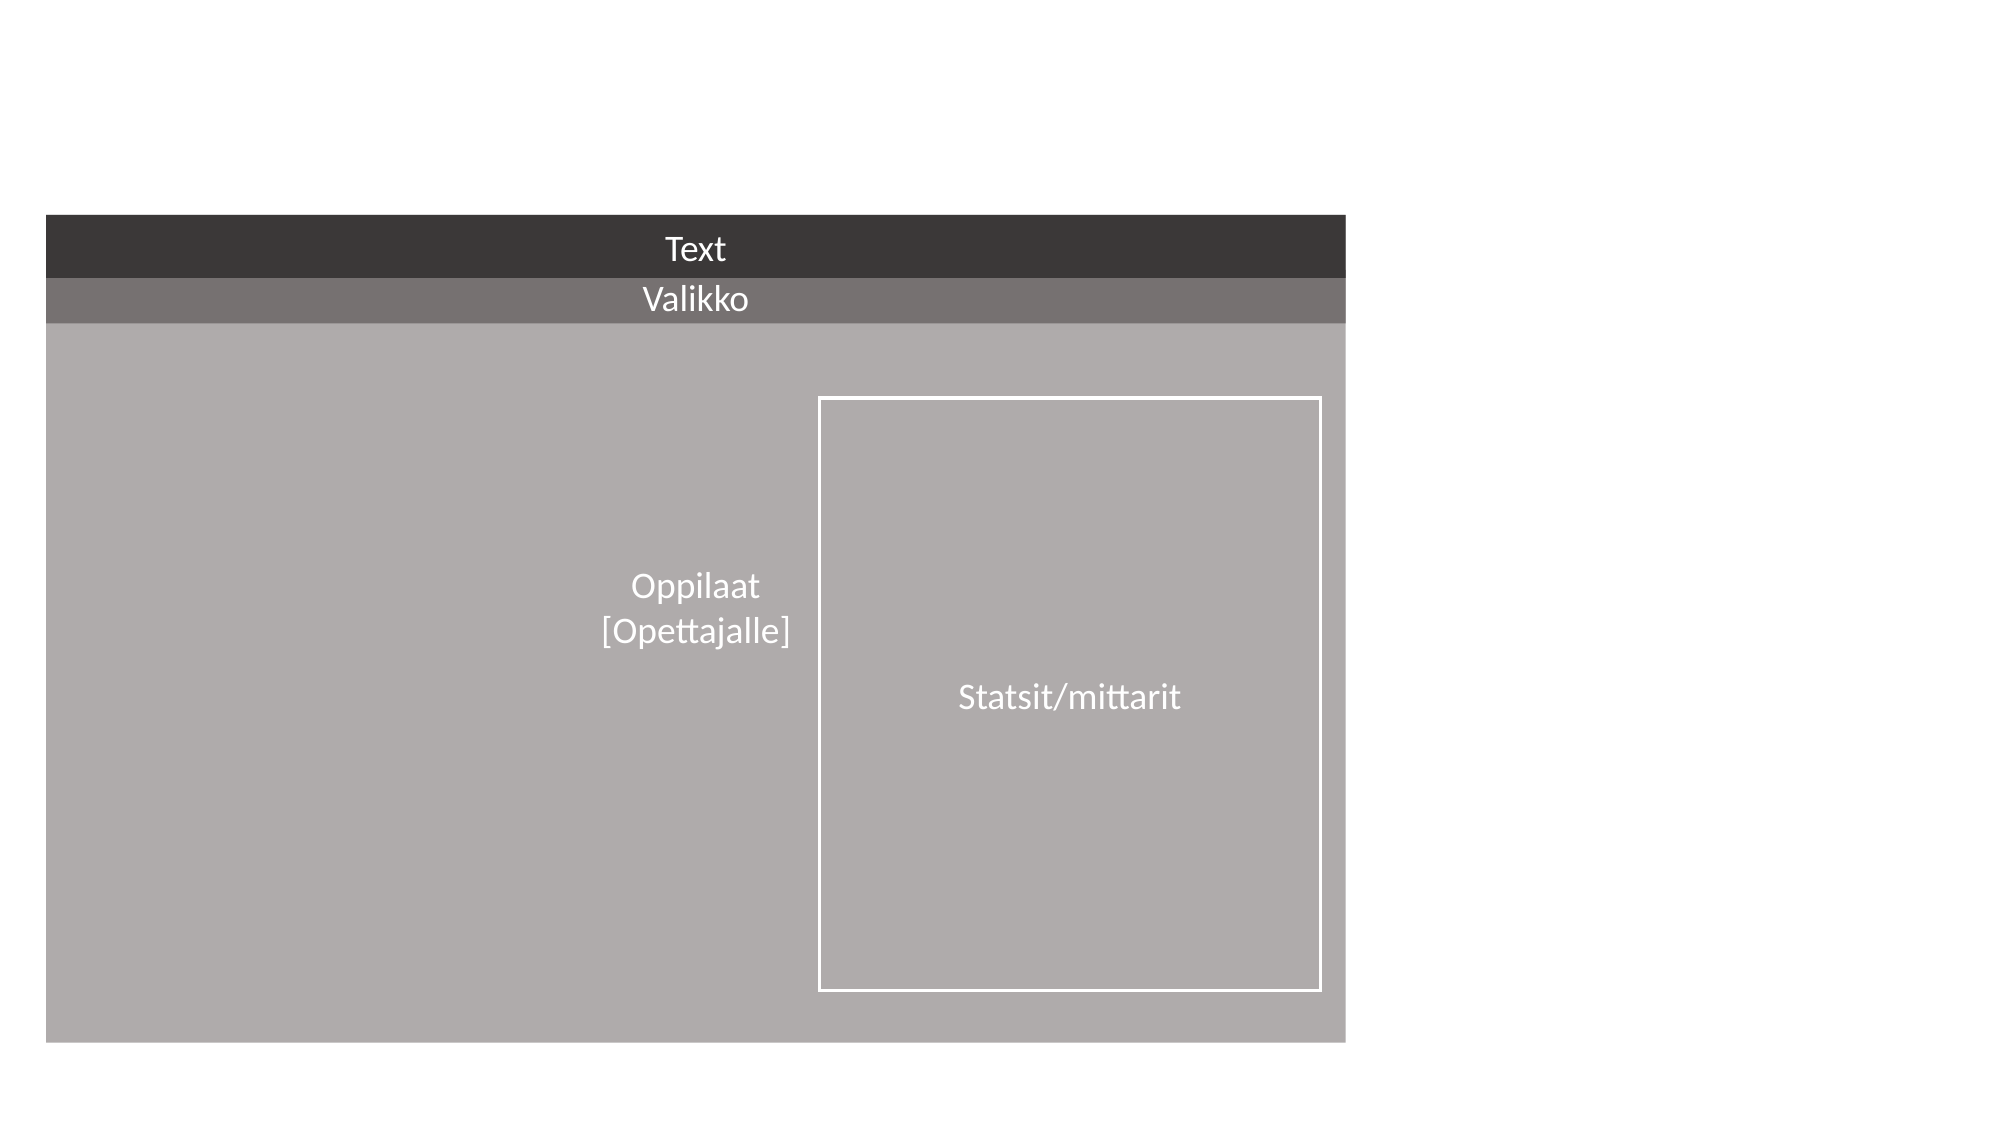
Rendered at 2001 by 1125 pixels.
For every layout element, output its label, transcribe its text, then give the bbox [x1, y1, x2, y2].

text_box Statsit/mittarit [818, 396, 1322, 992]
text_box Valikko [45, 279, 1347, 324]
text_box Text [45, 214, 1347, 279]
text_box Oppilaat [Opettajalle] [45, 324, 1347, 1044]
